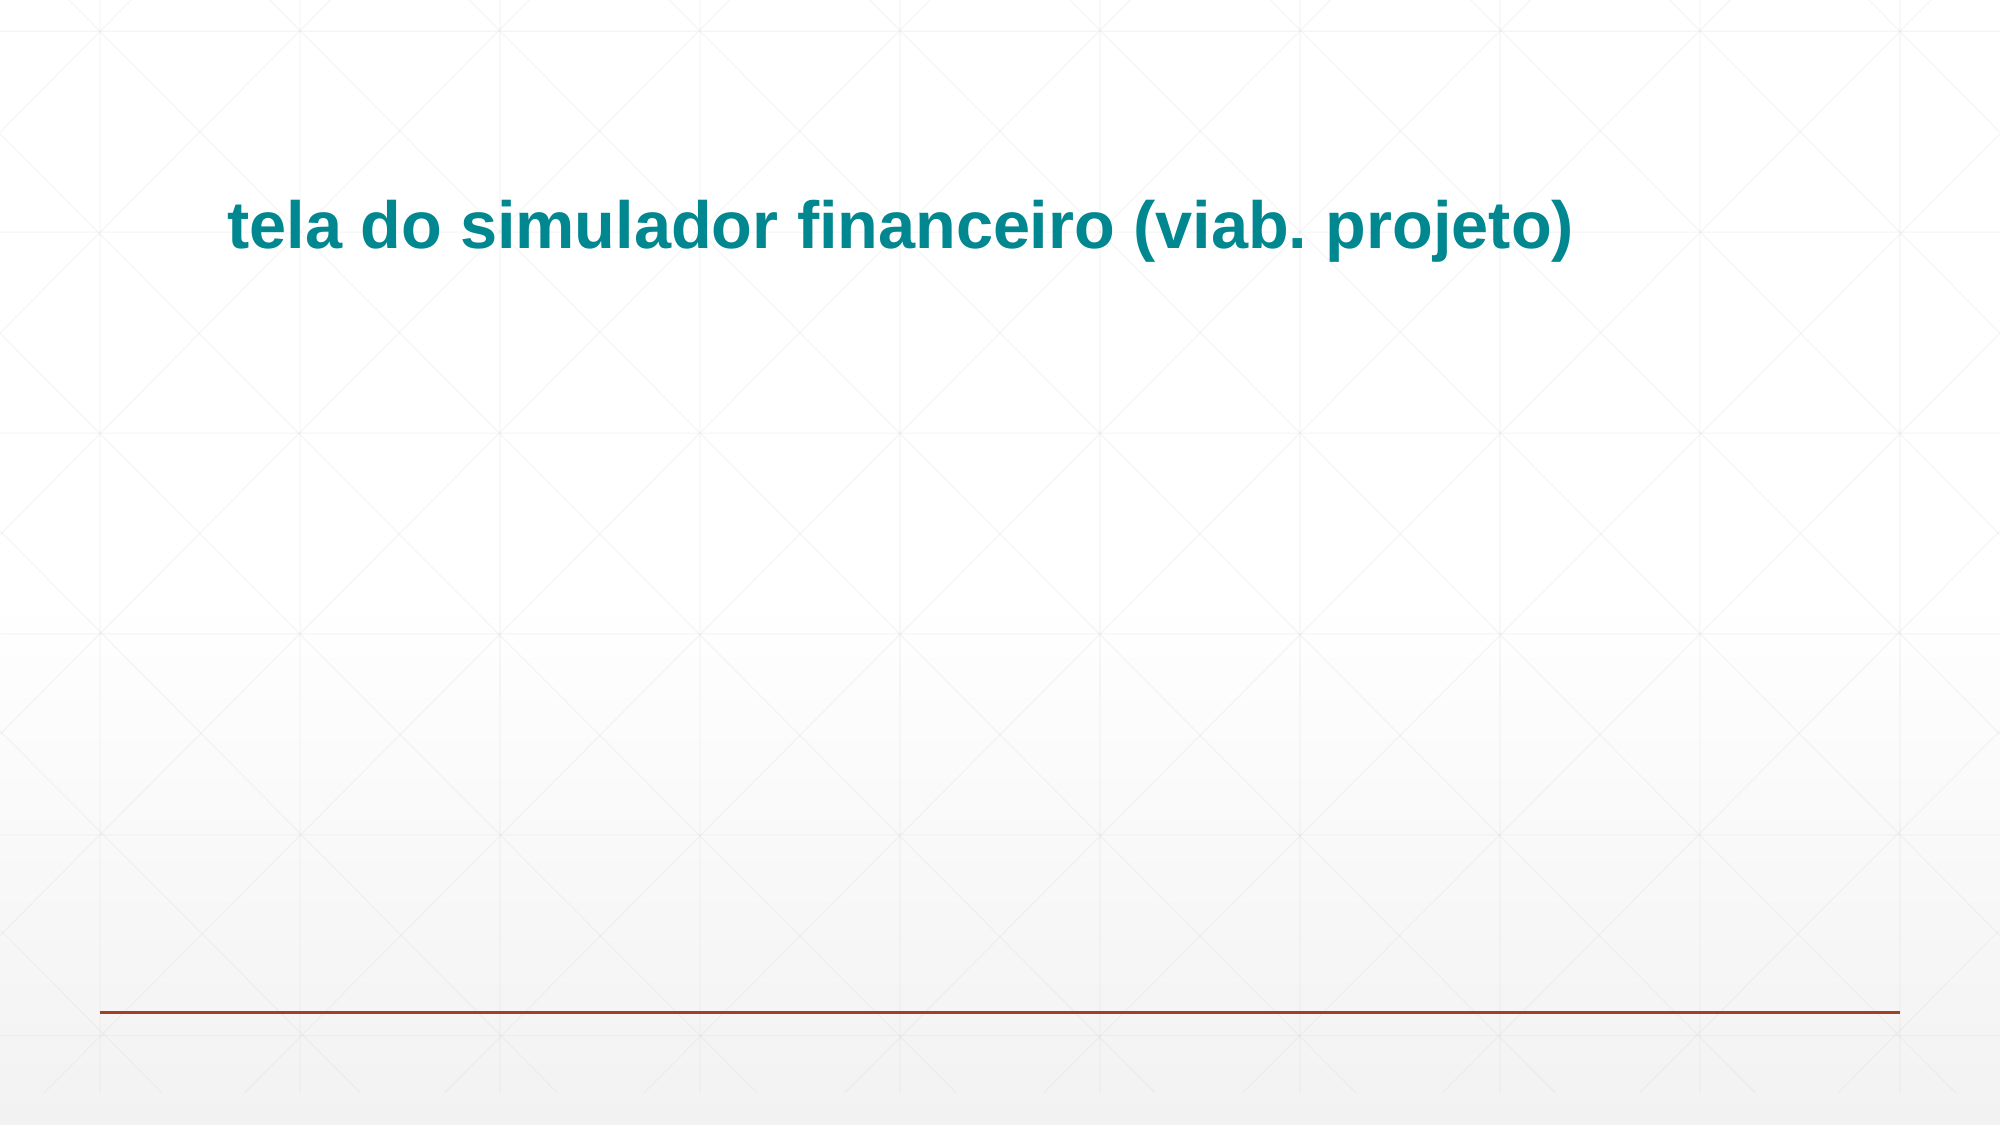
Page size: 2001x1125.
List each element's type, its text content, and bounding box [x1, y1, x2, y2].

title tela do simulador financeiro (viab. projeto) [212, 82, 1788, 271]
